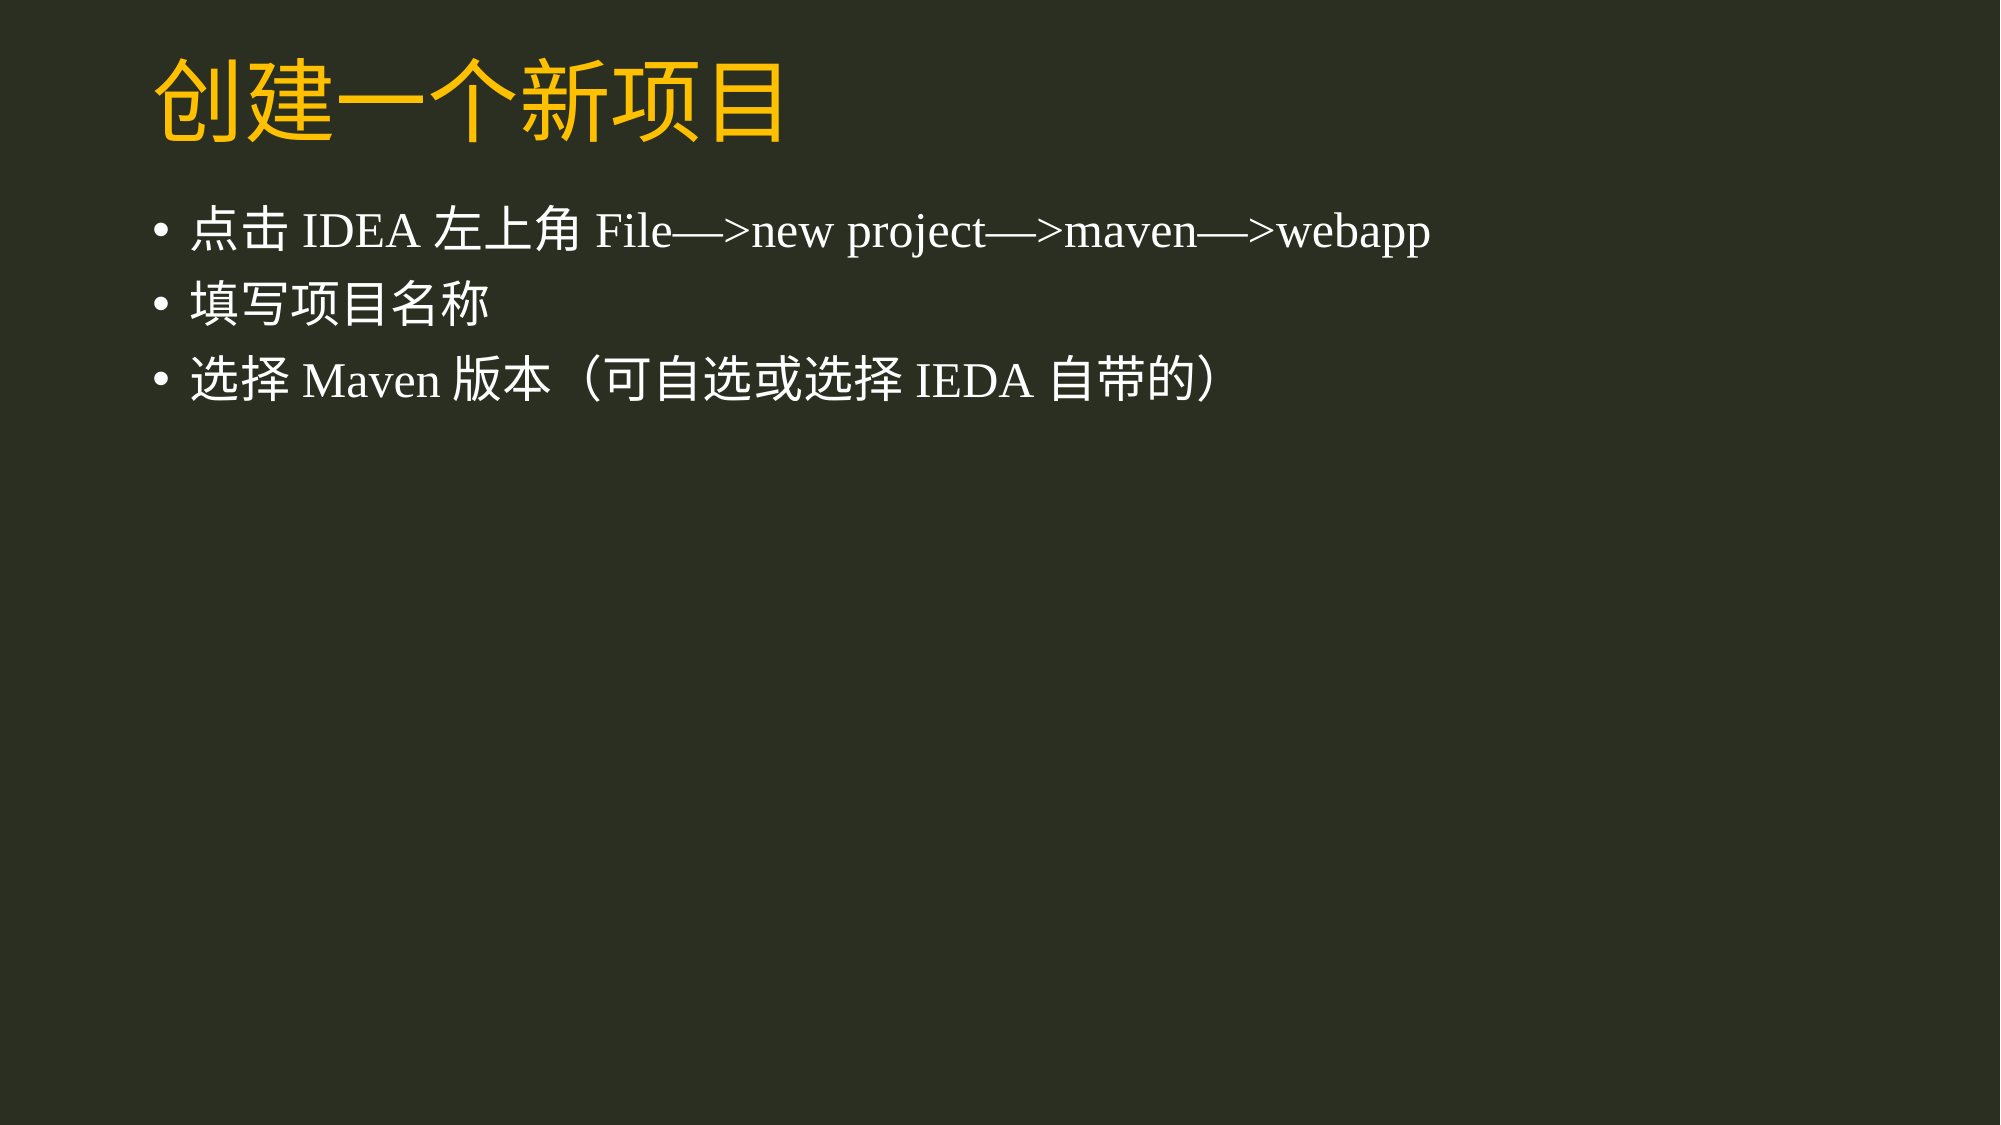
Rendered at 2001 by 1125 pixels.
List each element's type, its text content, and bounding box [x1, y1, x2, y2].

title 创建一个新项目 [137, 32, 1863, 180]
list 点击IDEA左上角File—>new project—>maven—>webapp 填写项目名称 选择Maven版本（可自选或选择IEDA自带的） [137, 197, 1863, 1014]
